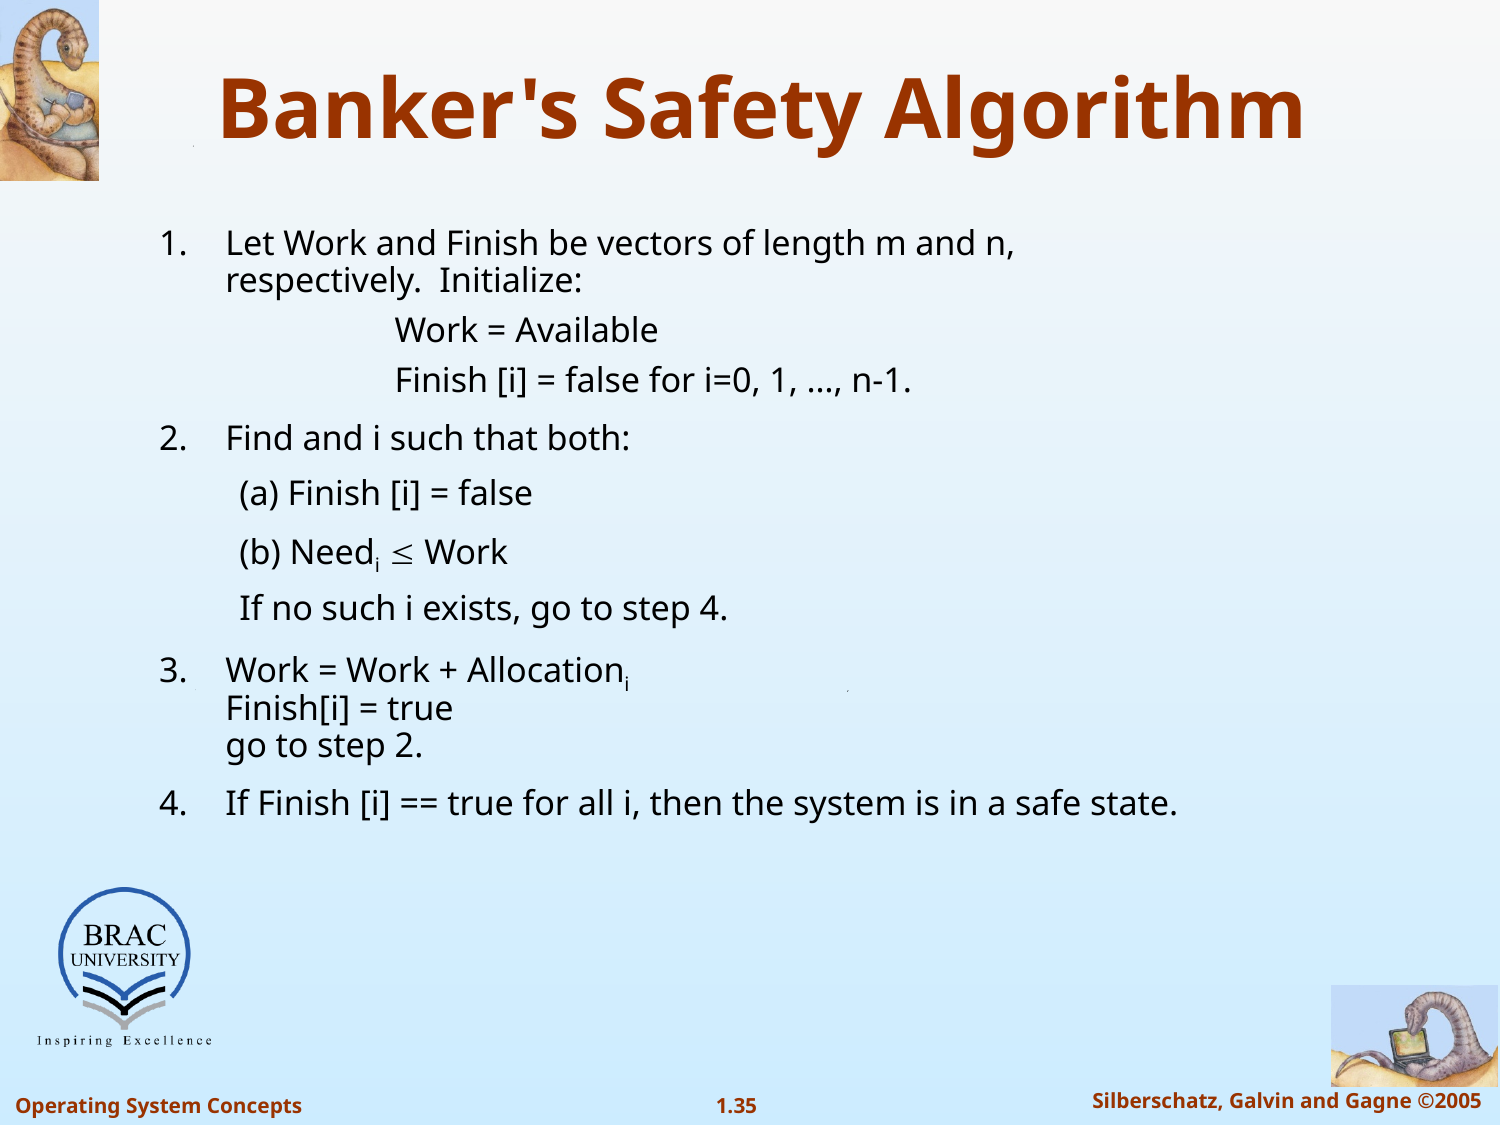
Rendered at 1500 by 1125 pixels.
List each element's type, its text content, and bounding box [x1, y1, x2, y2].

picture [0, 0, 99, 181]
picture [1331, 985, 1498, 1087]
list 1. Let Work and Finish be vectors of length m and n, respectively. Initialize: Work = Available Finish [i] = false for i=0, 1, …, n-1. 2. Find and i such that both: (a) Finish [i] = false (b) Needi  Work If no such i exists, go to step 4. 3. Work = Work + Allocationi Finish[i] = true go to step 2. 4. If Finish [i] == true for all i, then the system is in a safe state. [136, 218, 1217, 839]
title Banker's Safety Algorithm [99, 50, 1425, 163]
picture [37, 887, 211, 1047]
